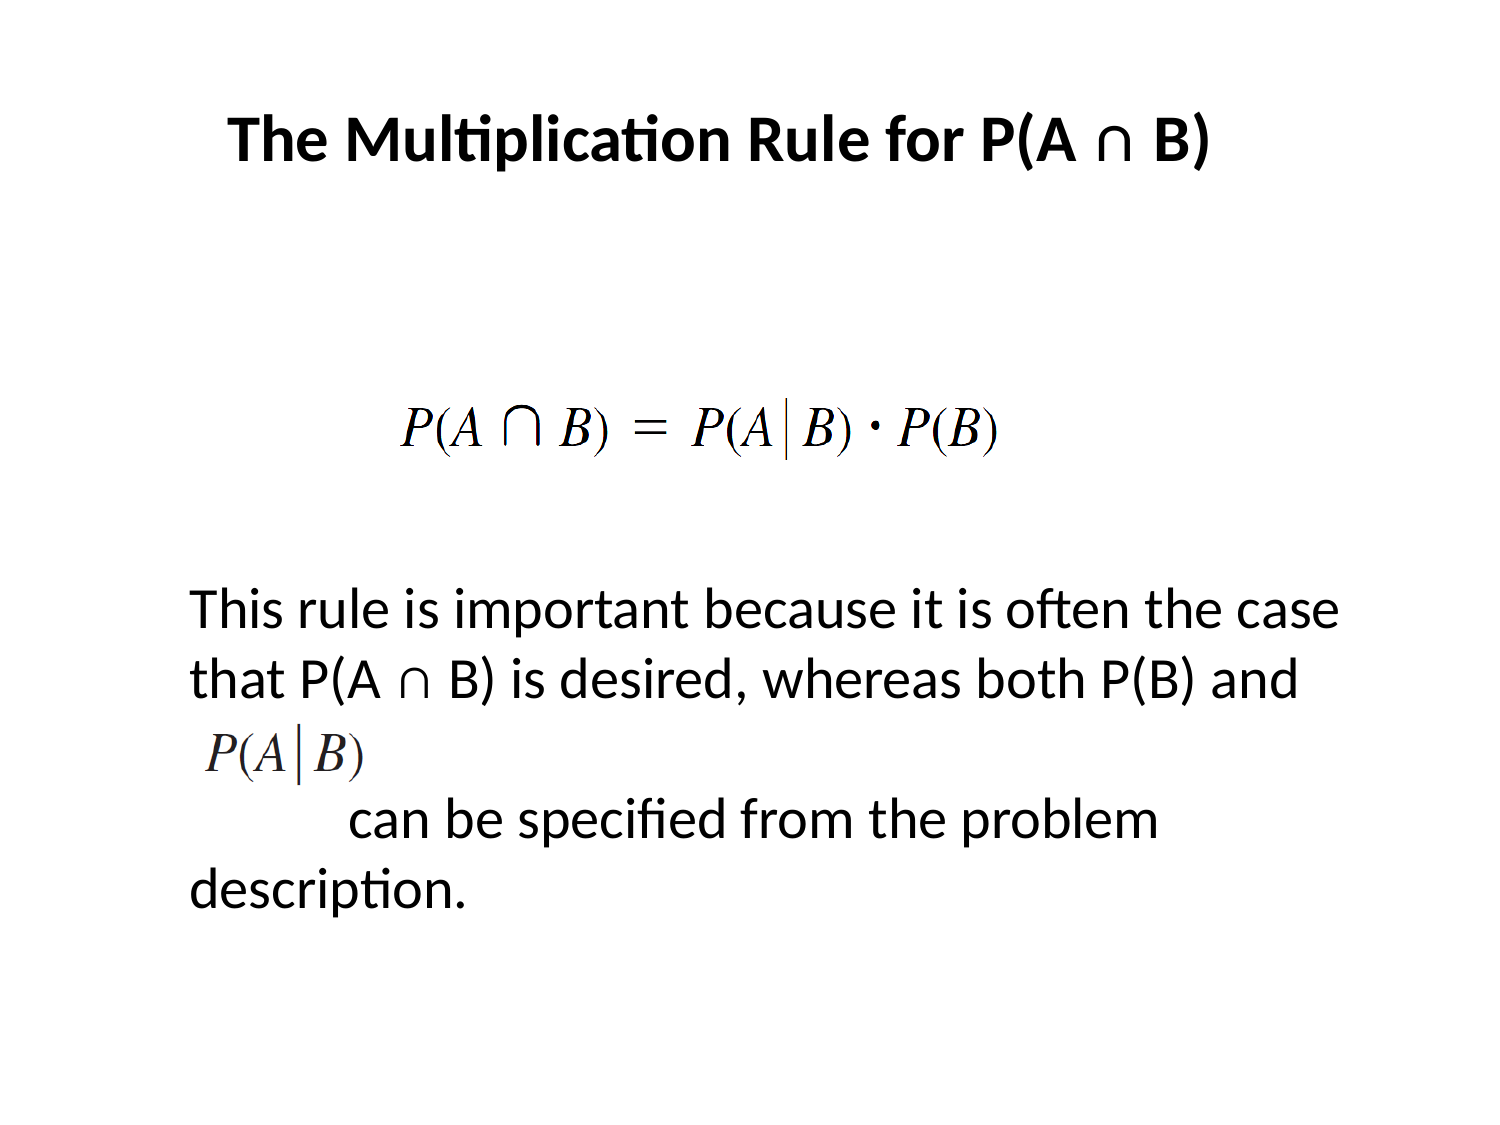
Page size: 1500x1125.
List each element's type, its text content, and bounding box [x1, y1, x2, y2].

picture [399, 387, 1001, 470]
text_box This rule is important because it is often the case that P(A ∩ B) is desired, whereas both P(B) and can be specified from the problem description. [174, 562, 1450, 998]
picture [199, 721, 366, 786]
text_box The Multiplication Rule for P(A ∩ B) [212, 87, 1500, 183]
